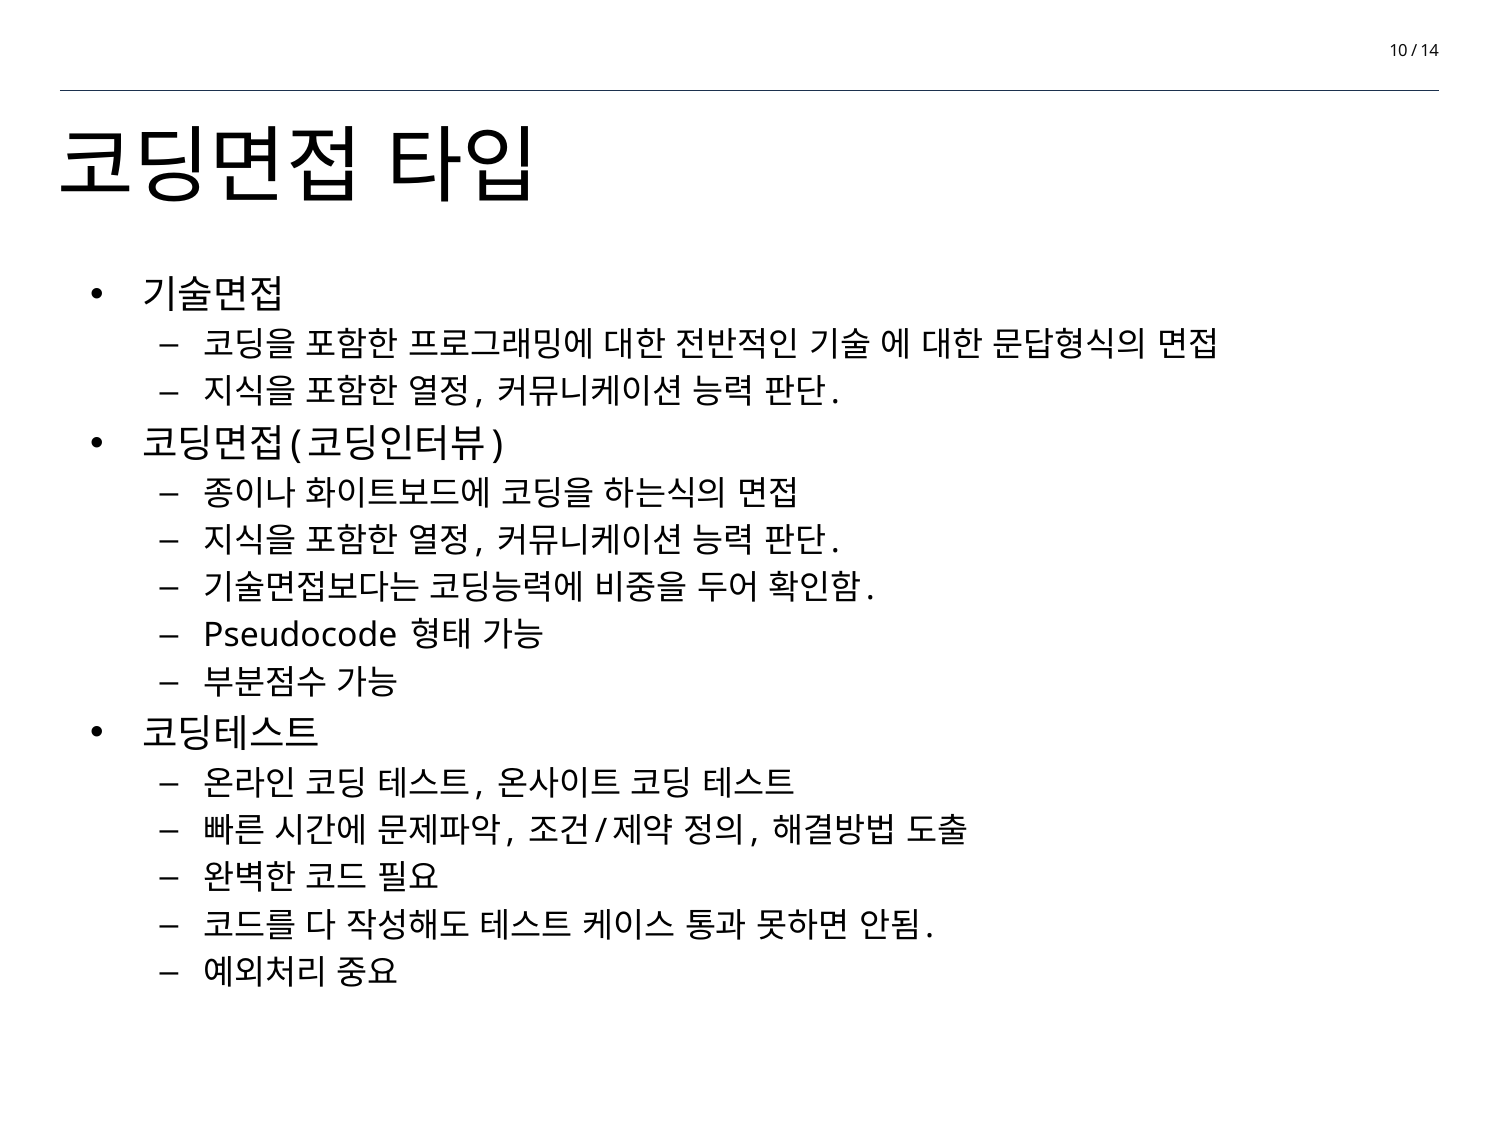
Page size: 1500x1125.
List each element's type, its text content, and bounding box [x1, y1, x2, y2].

list 기술면접 코딩을 포함한 프로그래밍에 대한 전반적인 기술 에 대한 문답형식의 면접 지식을 포함한 열정, 커뮤니케이션 능력 판단. 코딩면접(코딩인터뷰) 종이나 화이트보드에 코딩을 하는식의 면접 지식을 포함한 열정, 커뮤니케이션 능력 판단. 기술면접보다는 코딩능력에 비중을 두어 확인함. Pseudocode 형태 가능 부분점수 가능 코딩테스트 온라인 코딩 테스트, 온사이트 코딩 테스트 빠른 시간에 문제파악, 조건/제약 정의, 해결방법 도출 완벽한 코드 필요 코드를 다 작성해도 테스트 케이스 통과 못하면 안됨. 예외처리 중요 [75, 262, 1425, 1005]
title 코딩면접 타입 [42, 114, 1454, 211]
text_box 10 / 14 [1193, 32, 1454, 70]
